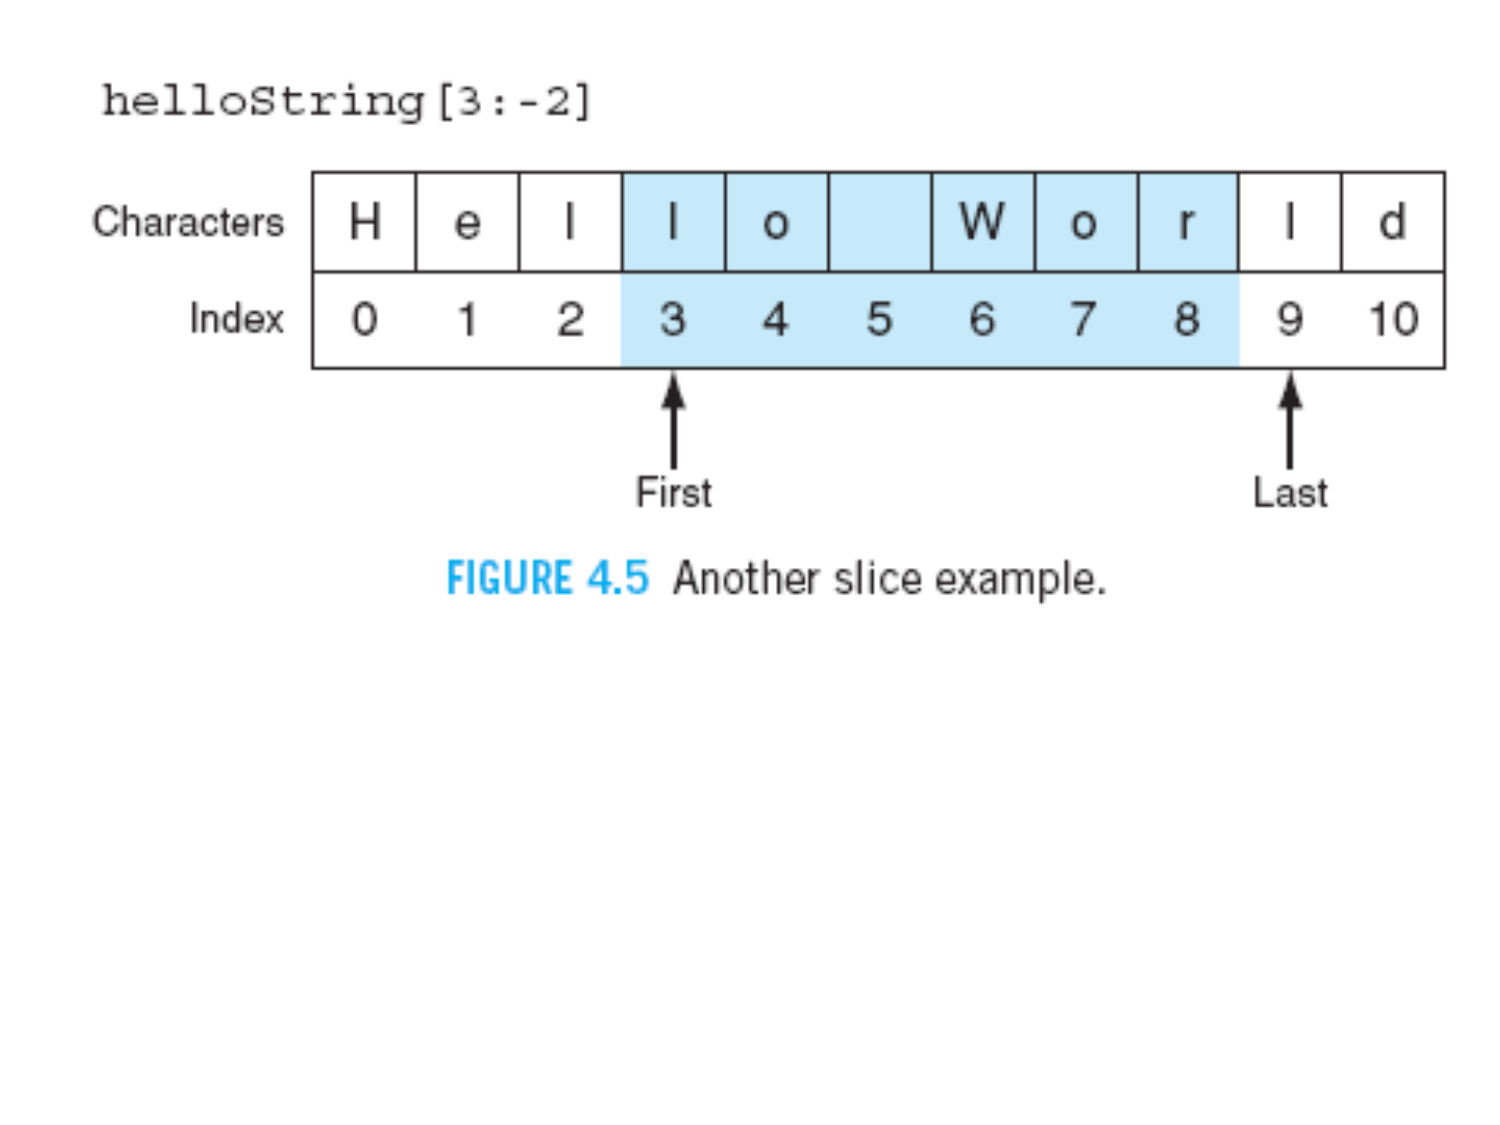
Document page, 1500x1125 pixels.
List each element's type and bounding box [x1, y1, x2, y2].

picture [12, 38, 1488, 701]
